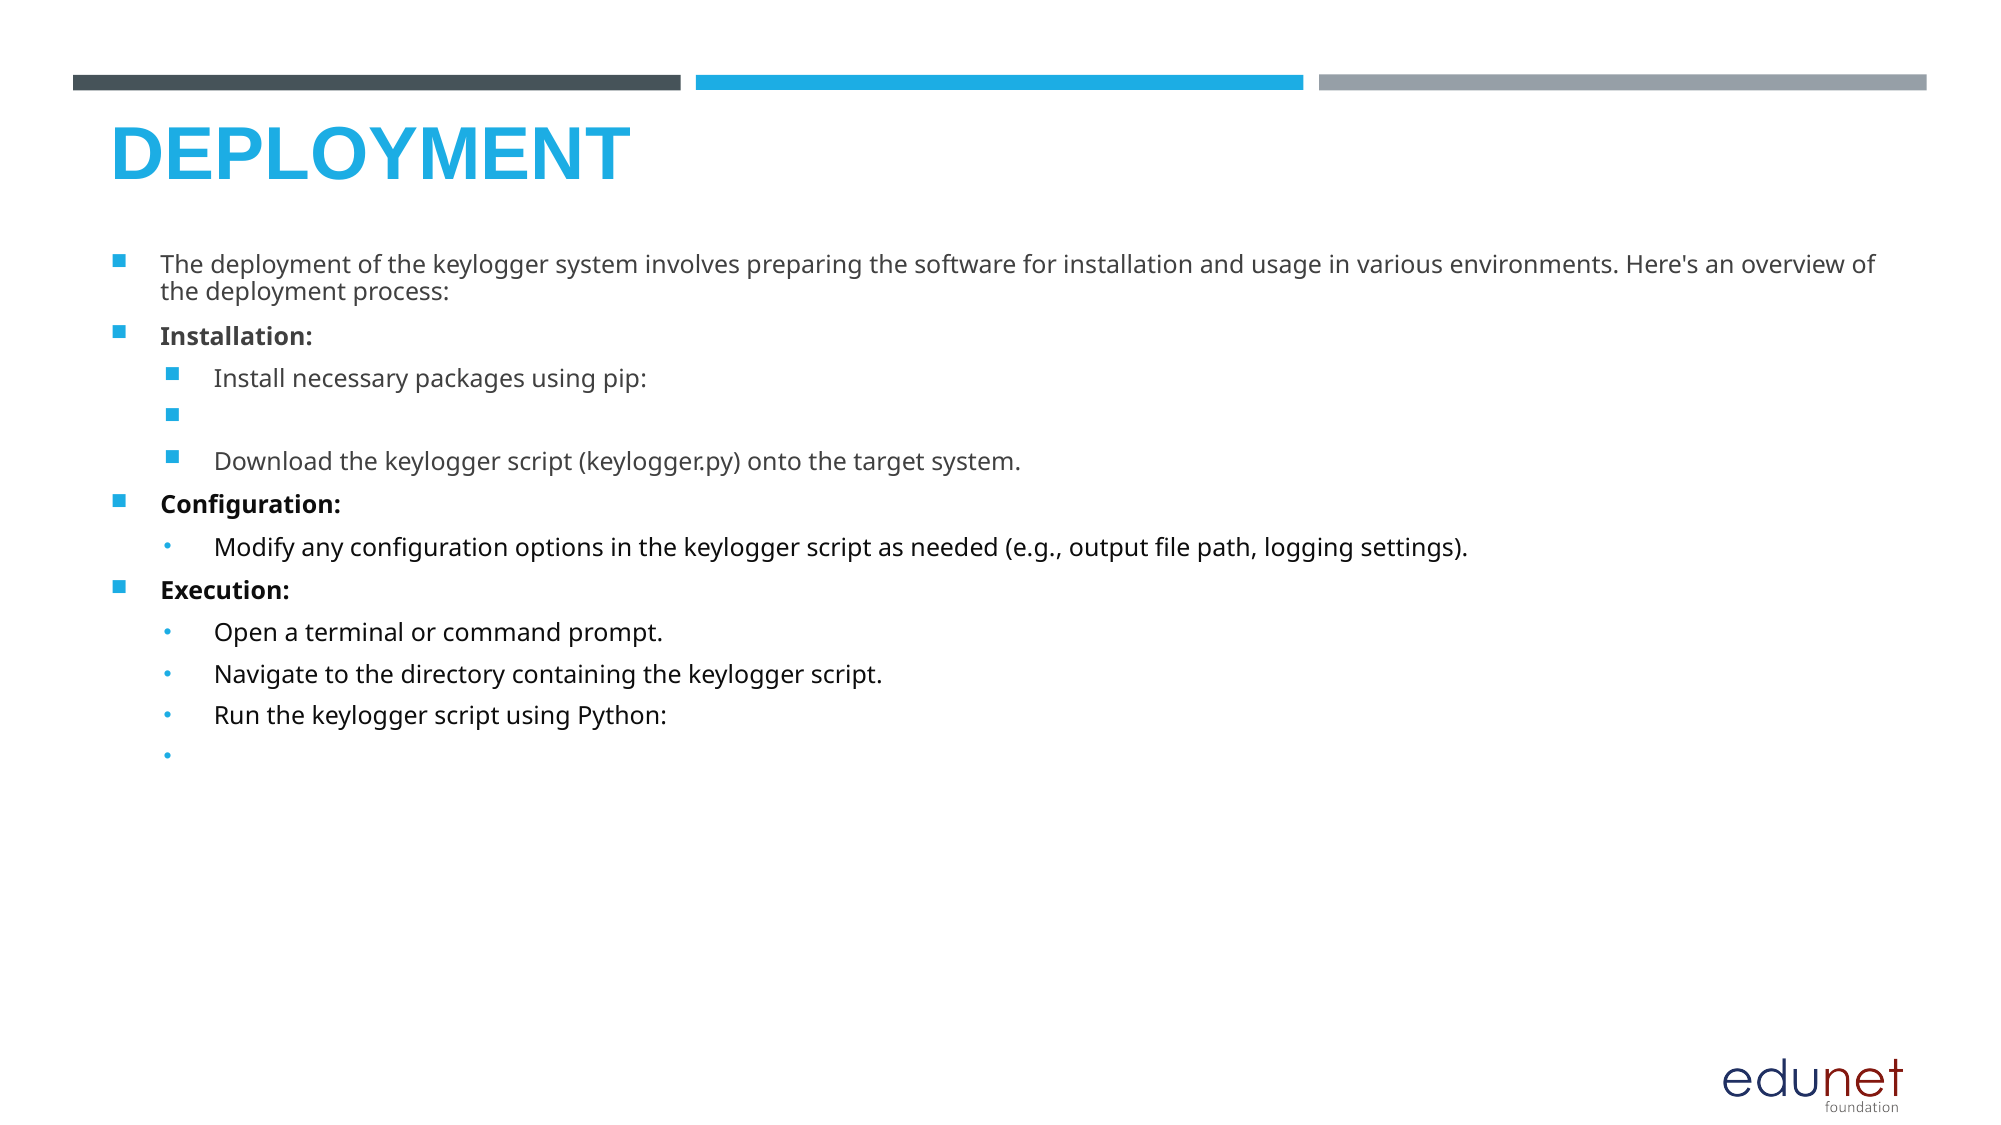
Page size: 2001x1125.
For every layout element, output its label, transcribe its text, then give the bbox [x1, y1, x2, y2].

list The deployment of the keylogger system involves preparing the software for installation and usage in various environments. Here's an overview of the deployment process: Installation: Install necessary packages using pip: C:\Users\name>pip install pynput Download the keylogger script (keylogger.py) onto the target system. Configuration: Modify any configuration options in the keylogger script as needed (e.g., output file path, logging settings). Execution: Open a terminal or command prompt. Navigate to the directory containing the keylogger script. Run the keylogger script using Python: C:\Users\name>python keylogger.py [94, 213, 1906, 981]
picture [1719, 1056, 1905, 1116]
title DEPLOYMENT [94, 114, 1906, 203]
